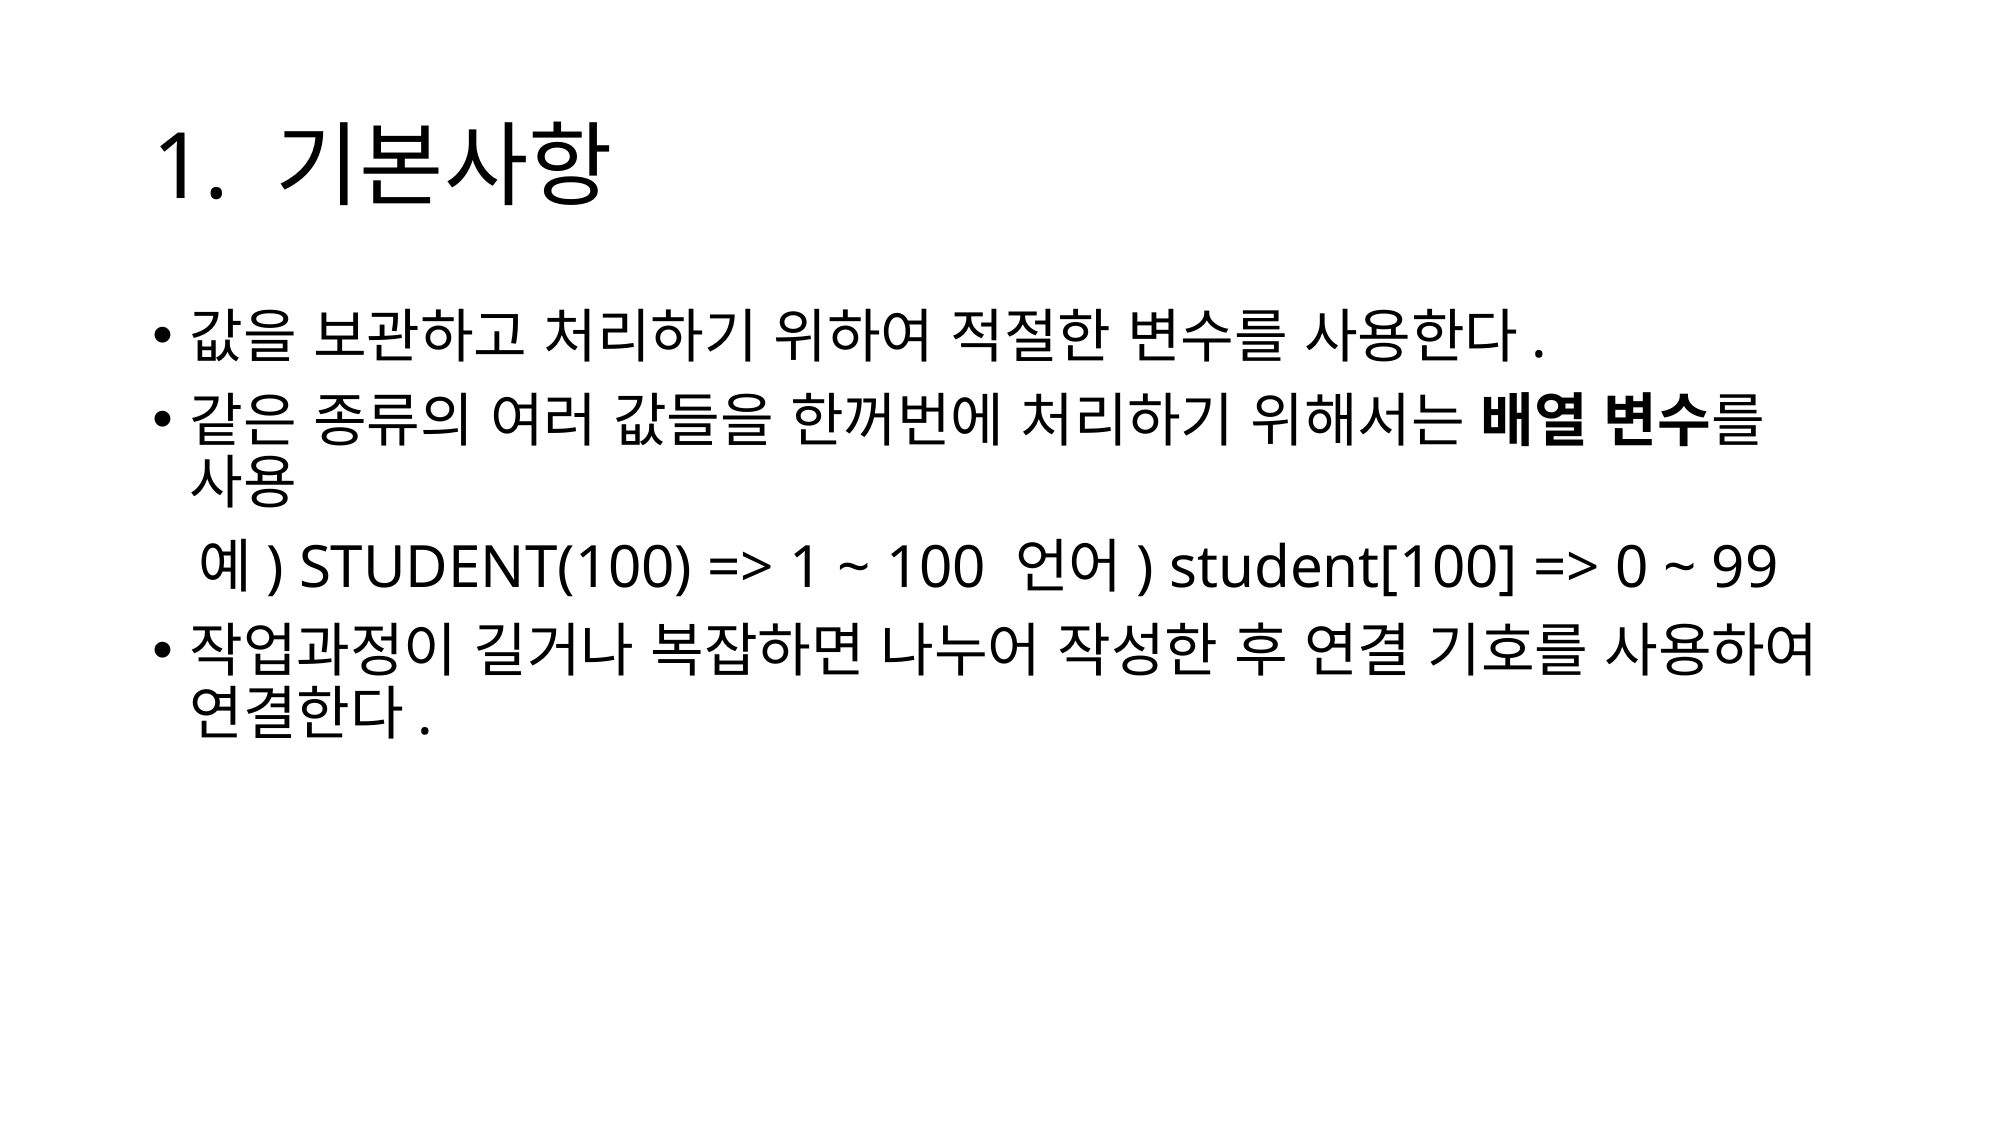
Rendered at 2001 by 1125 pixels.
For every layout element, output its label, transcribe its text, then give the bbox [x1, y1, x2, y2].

title 1. 기본사항 [137, 59, 1863, 278]
list 값을 보관하고 처리하기 위하여 적절한 변수를 사용한다. 같은 종류의 여러 값들을 한꺼번에 처리하기 위해서는 배열 변수를 사용 예) STUDENT(100) => 1 ~ 100 언어) student[100] => 0 ~ 99 작업과정이 길거나 복잡하면 나누어 작성한 후 연결 기호를 사용하여 연결한다. [137, 299, 1863, 1014]
